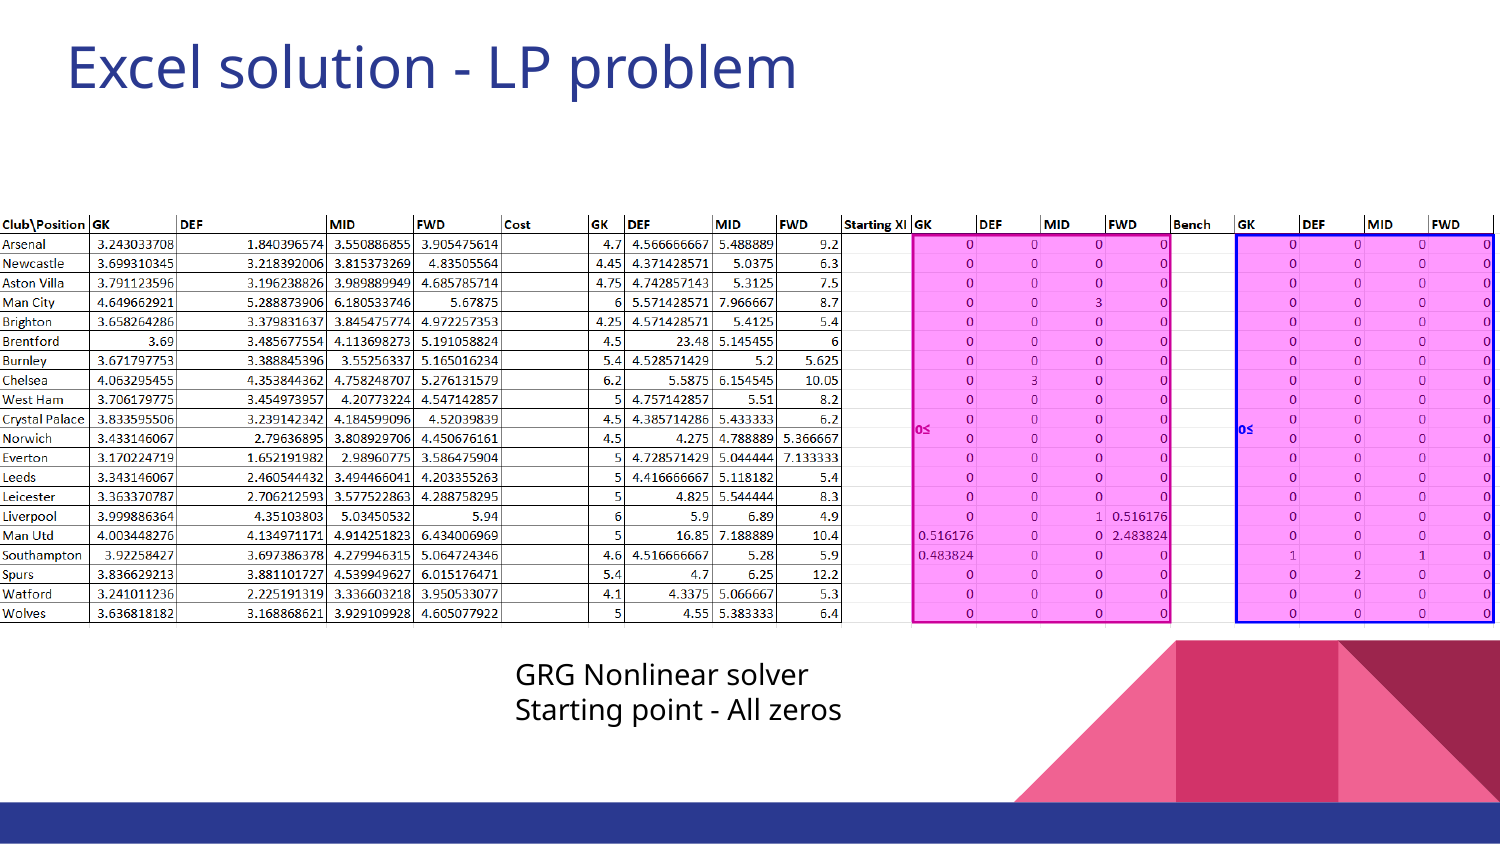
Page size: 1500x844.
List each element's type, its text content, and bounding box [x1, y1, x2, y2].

title Excel solution - LP problem [51, 16, 1449, 116]
text_box GRG Nonlinear solver Starting point - All zeros [499, 641, 927, 742]
picture [0, 215, 1500, 629]
